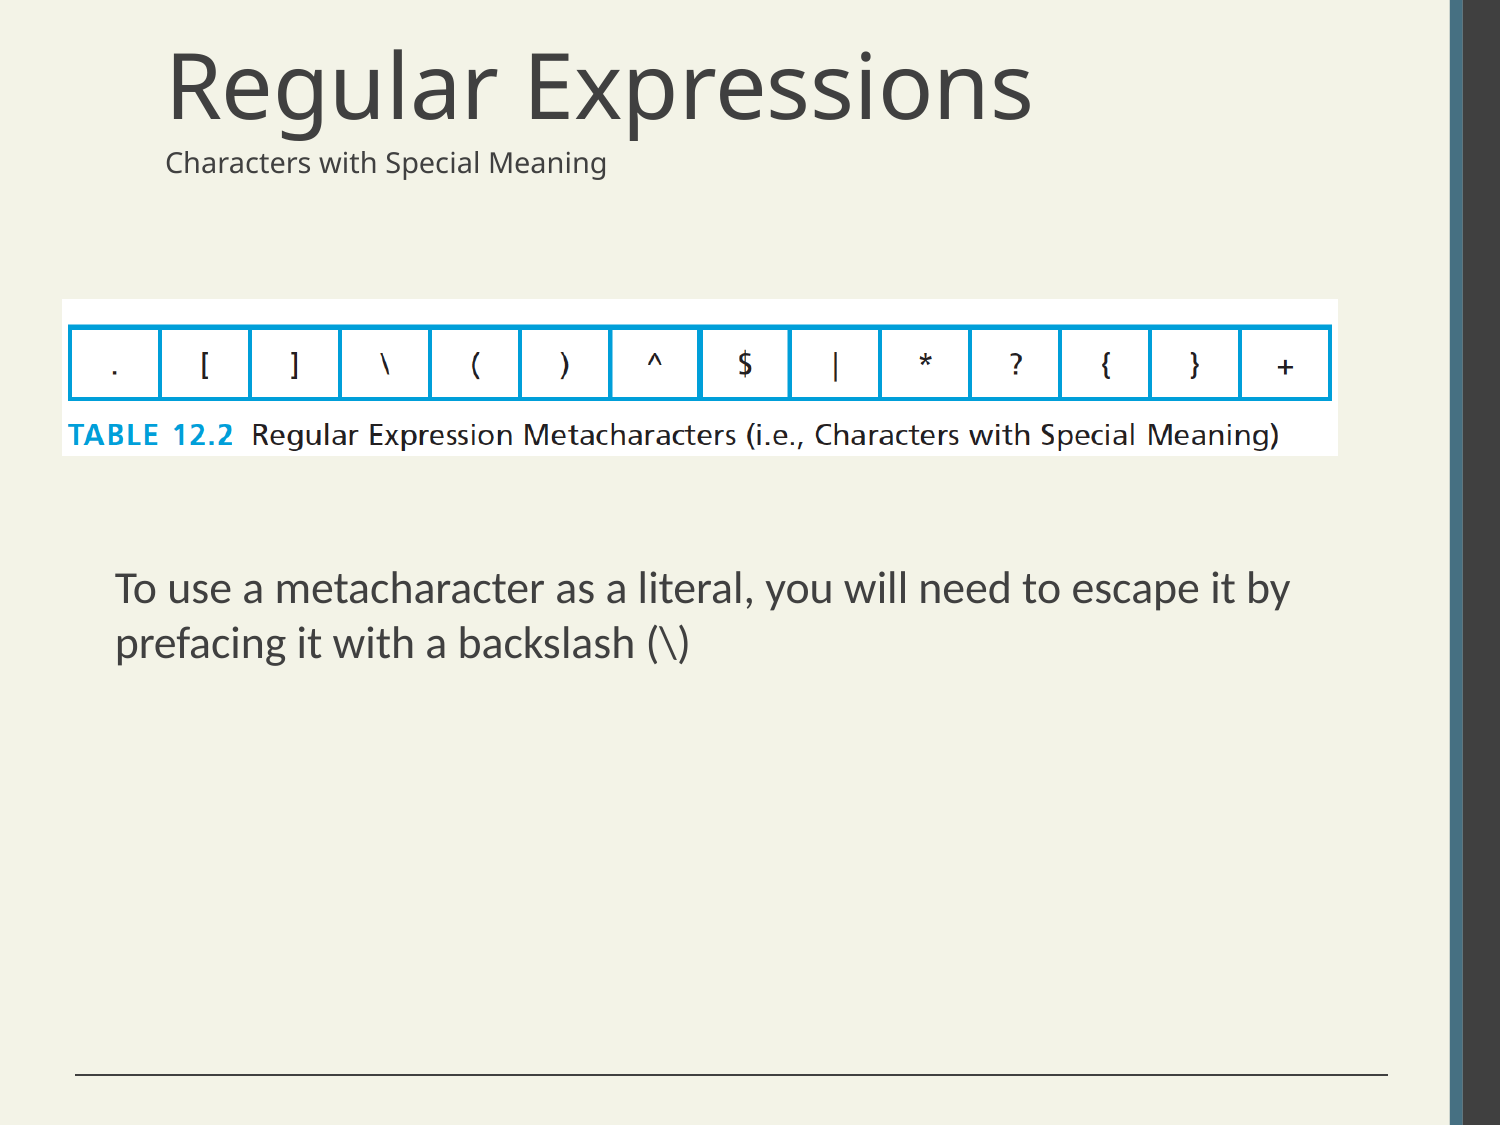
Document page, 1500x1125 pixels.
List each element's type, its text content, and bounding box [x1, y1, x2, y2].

text_box To use a metacharacter as a literal, you will need to escape it by prefacing it with a backslash (\) [99, 549, 1350, 720]
title Regular Expressions [150, 20, 1425, 188]
list Characters with Special Meaning [150, 137, 1200, 188]
picture [62, 299, 1338, 457]
